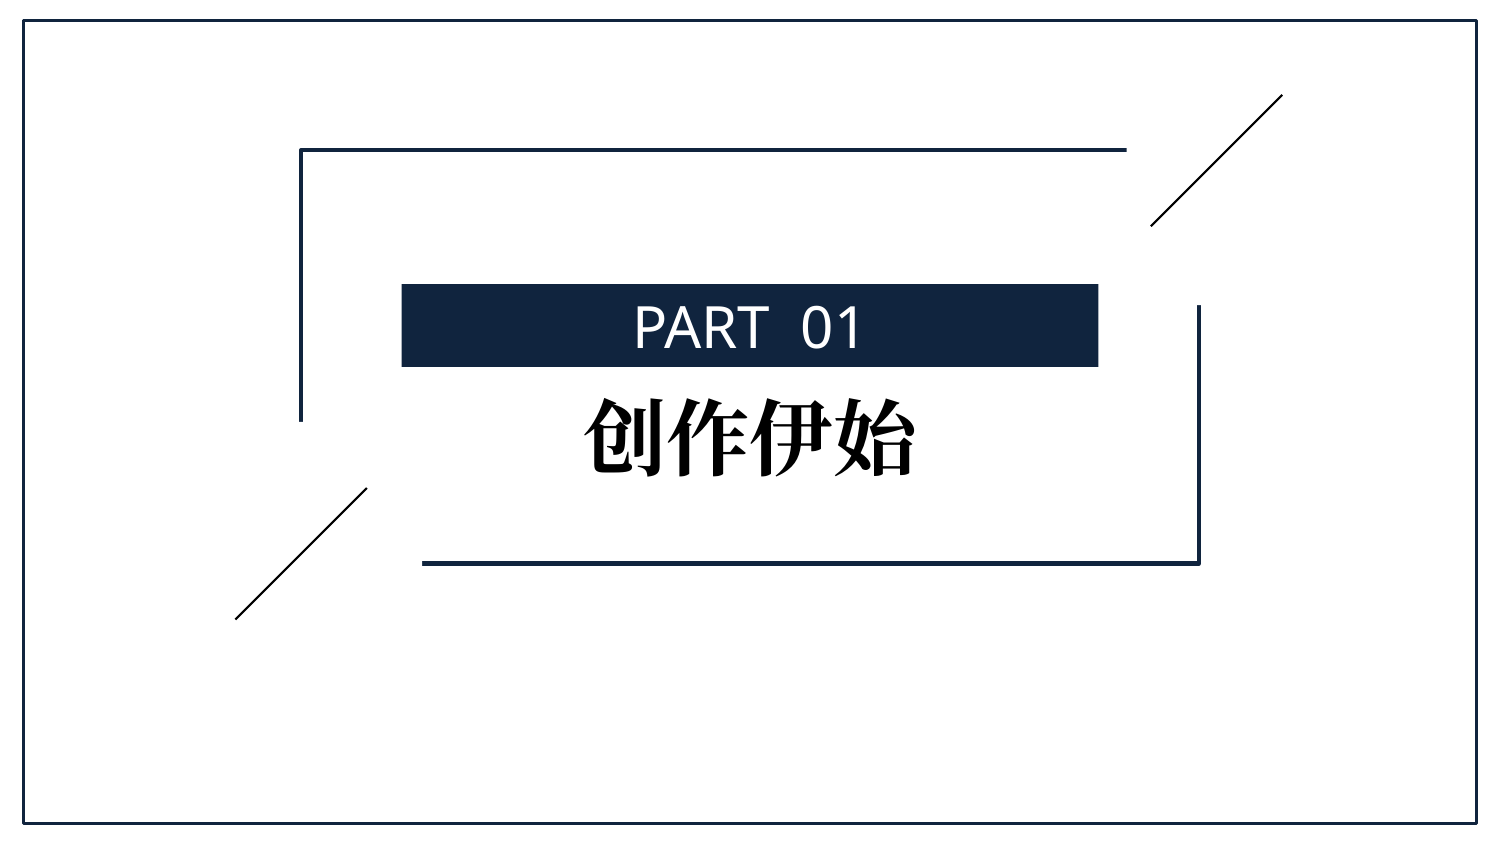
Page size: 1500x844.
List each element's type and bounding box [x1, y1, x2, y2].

text_box [235, 94, 1307, 623]
text_box [21, 18, 1479, 826]
